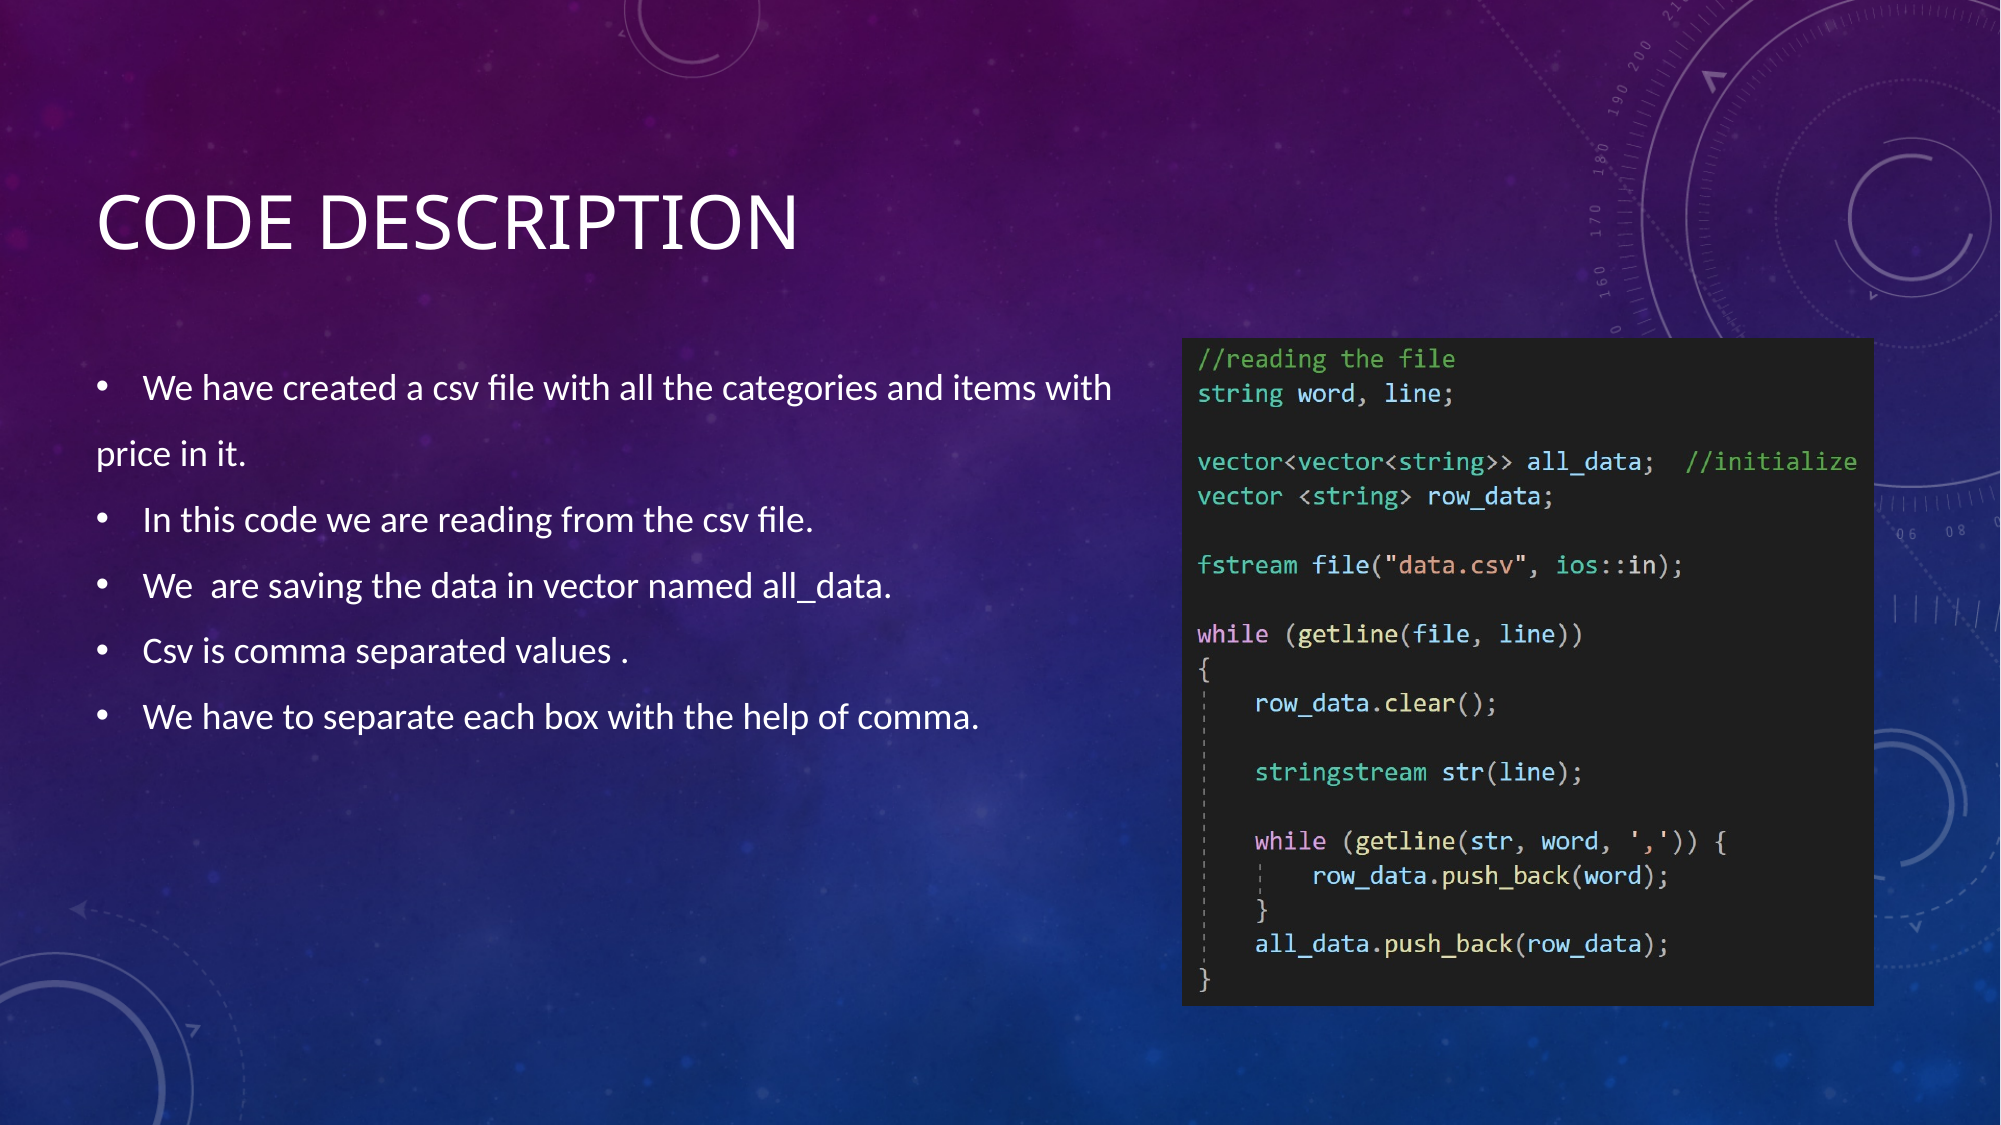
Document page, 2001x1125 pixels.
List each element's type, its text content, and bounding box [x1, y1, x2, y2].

list We have created a csv file with all the categories and items with price in it. In this code we are reading from the csv file. We are saving the data in vector named all_data. Csv is comma separated values . We have to separate each box with the help of comma. [80, 355, 1176, 955]
title Code description [80, 99, 1743, 339]
picture [0, 0, 2001, 1125]
